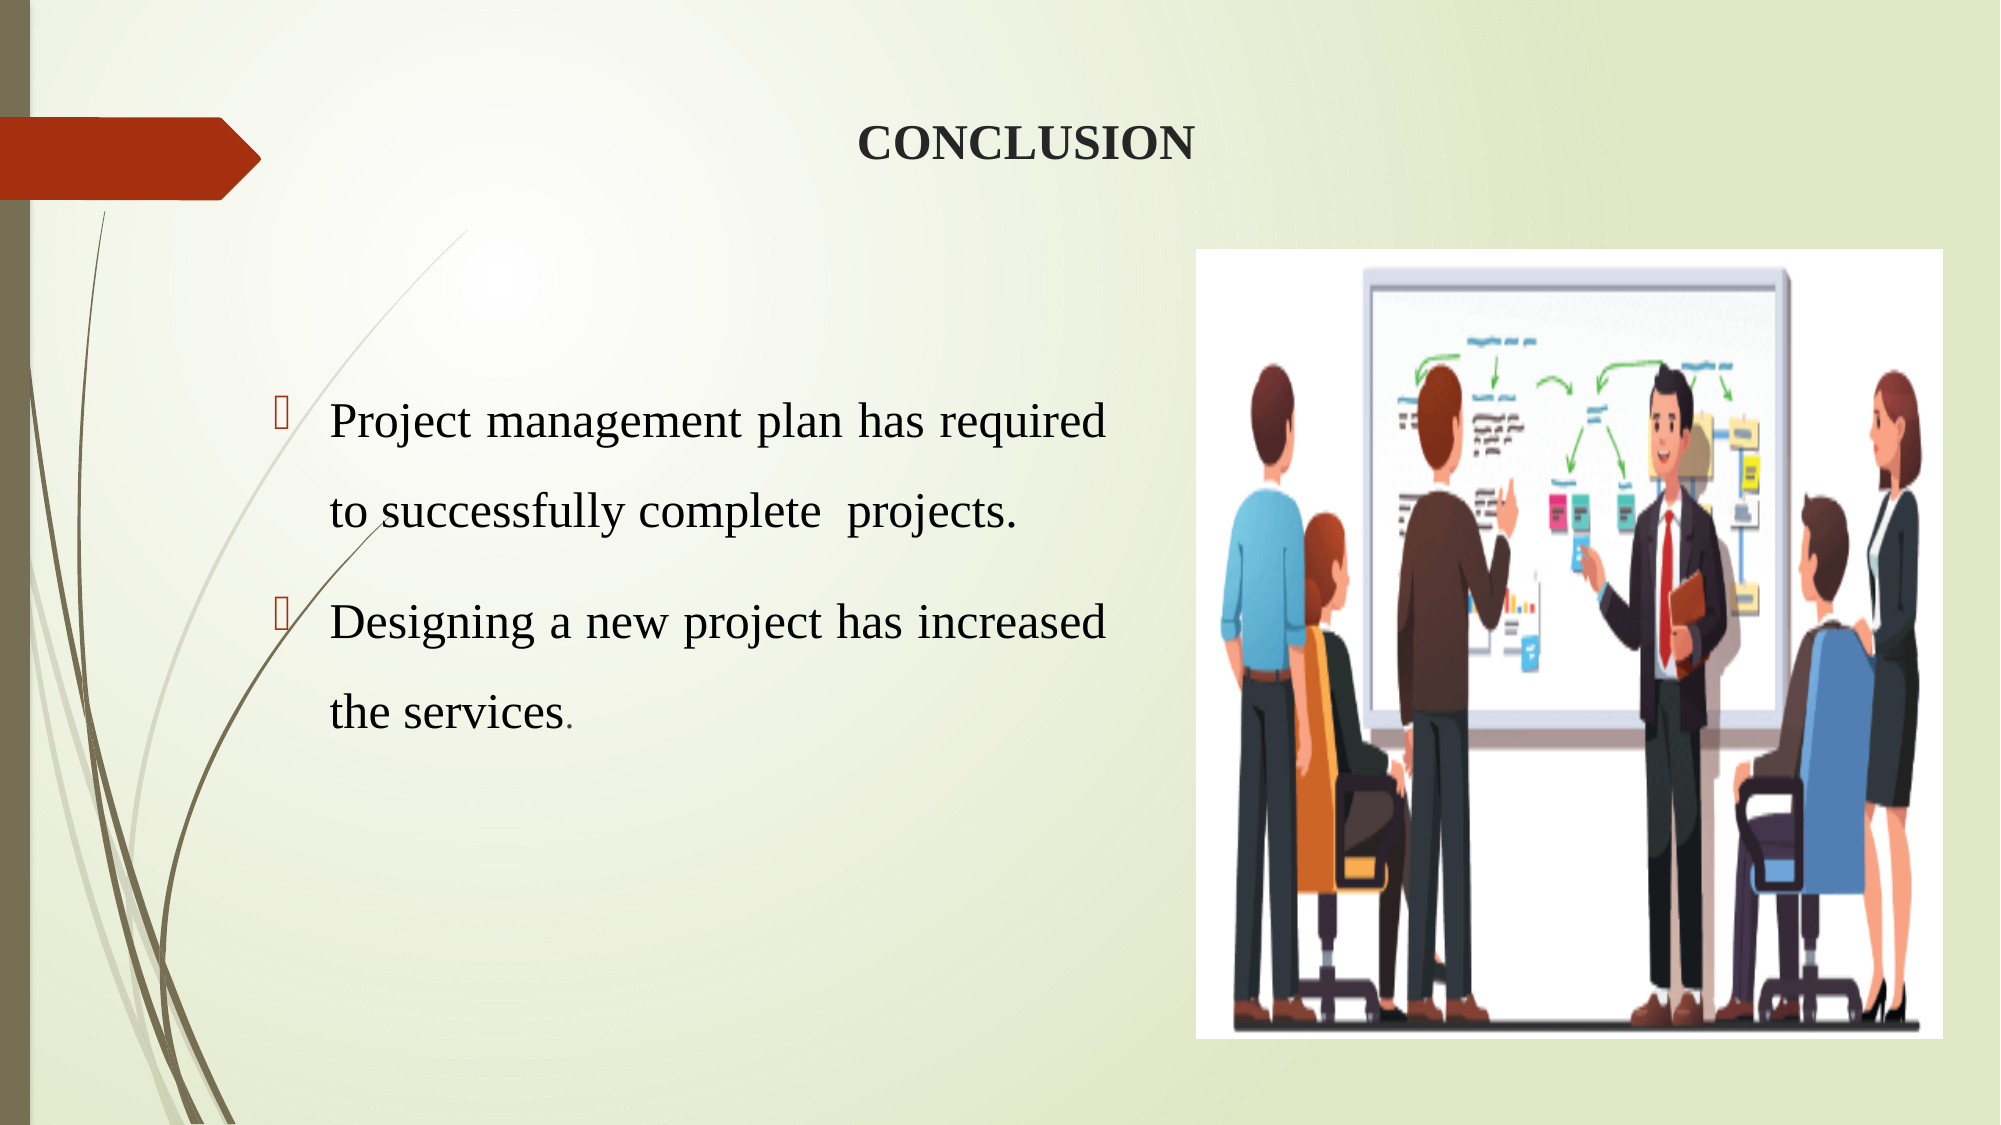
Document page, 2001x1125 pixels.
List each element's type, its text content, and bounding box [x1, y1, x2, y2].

list Project management plan has required to successfully complete projects. Designing a new project has increased the services. [258, 350, 1123, 970]
title CONCLUSION [177, 102, 1888, 313]
picture [1196, 249, 1943, 1040]
